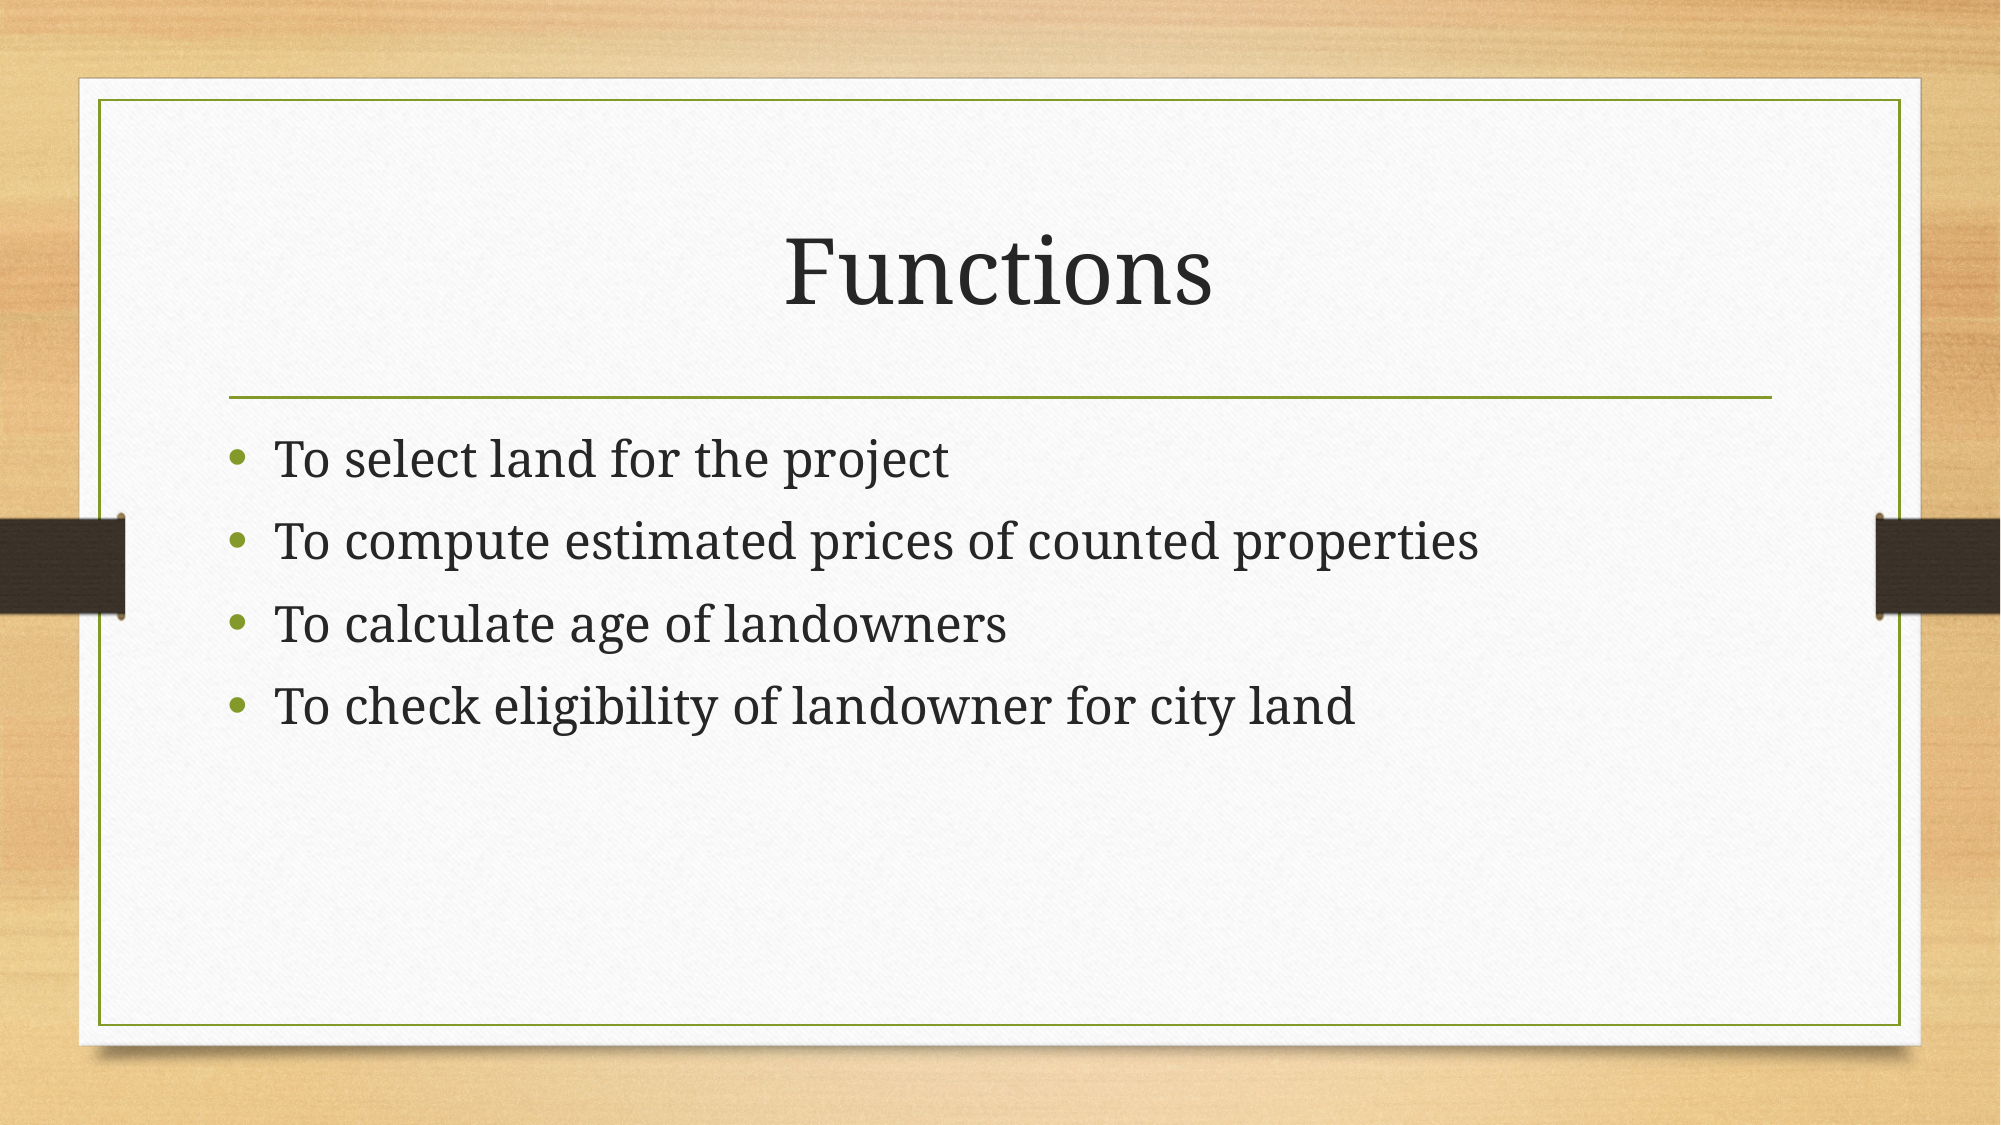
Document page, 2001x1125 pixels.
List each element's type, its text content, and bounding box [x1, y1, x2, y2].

list To select land for the project To compute estimated prices of counted properties To calculate age of landowners To check eligibility of landowner for city land [212, 419, 1788, 964]
picture [0, 0, 2001, 1125]
title Functions [212, 161, 1788, 375]
